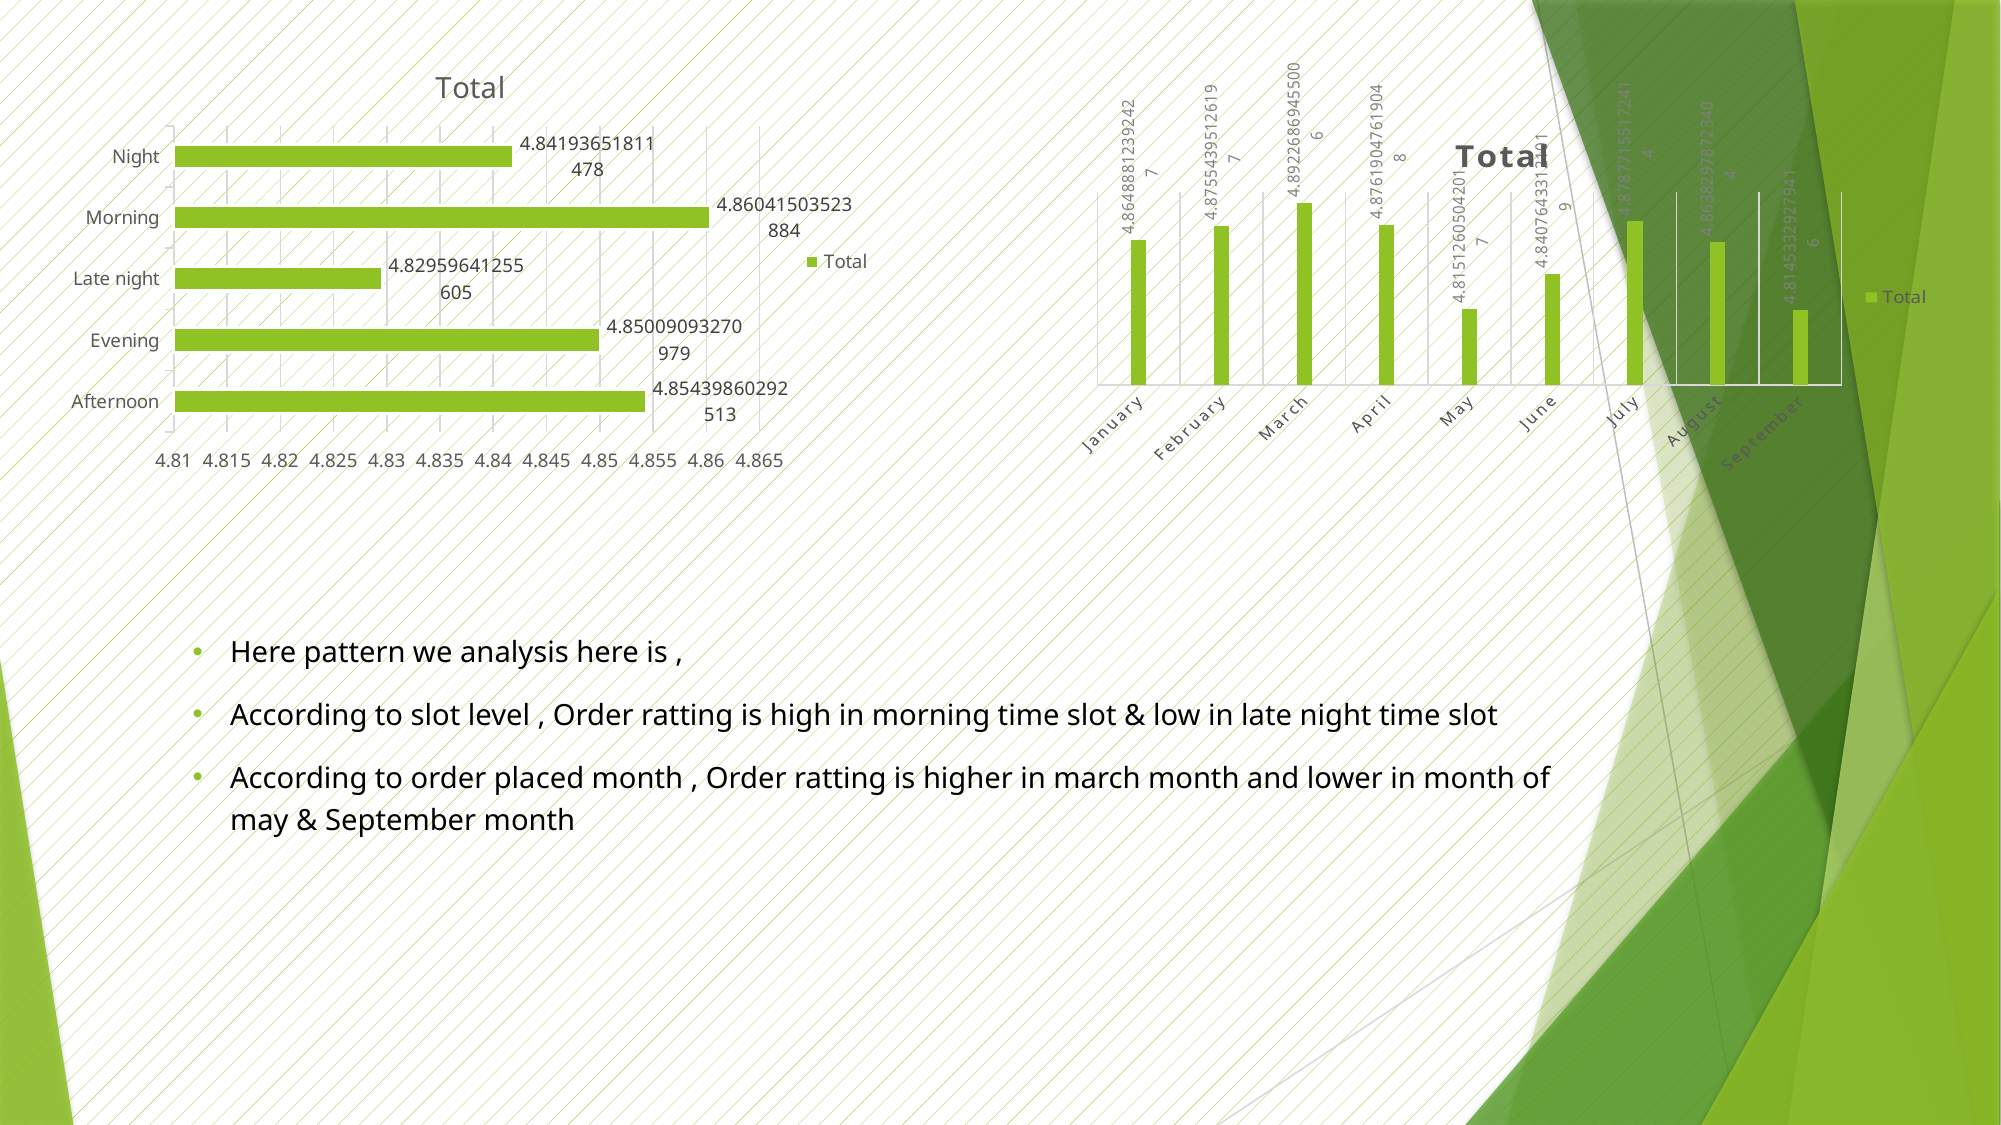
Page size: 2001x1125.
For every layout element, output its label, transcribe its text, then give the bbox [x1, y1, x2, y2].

text_box Here pattern we analysis here is , According to slot level , Order ratting is high in morning time slot & low in late night time slot According to order placed month , Order ratting is higher in march month and lower in month of may & September month [177, 619, 1595, 885]
chart [54, 41, 887, 483]
chart [1057, 73, 1946, 483]
